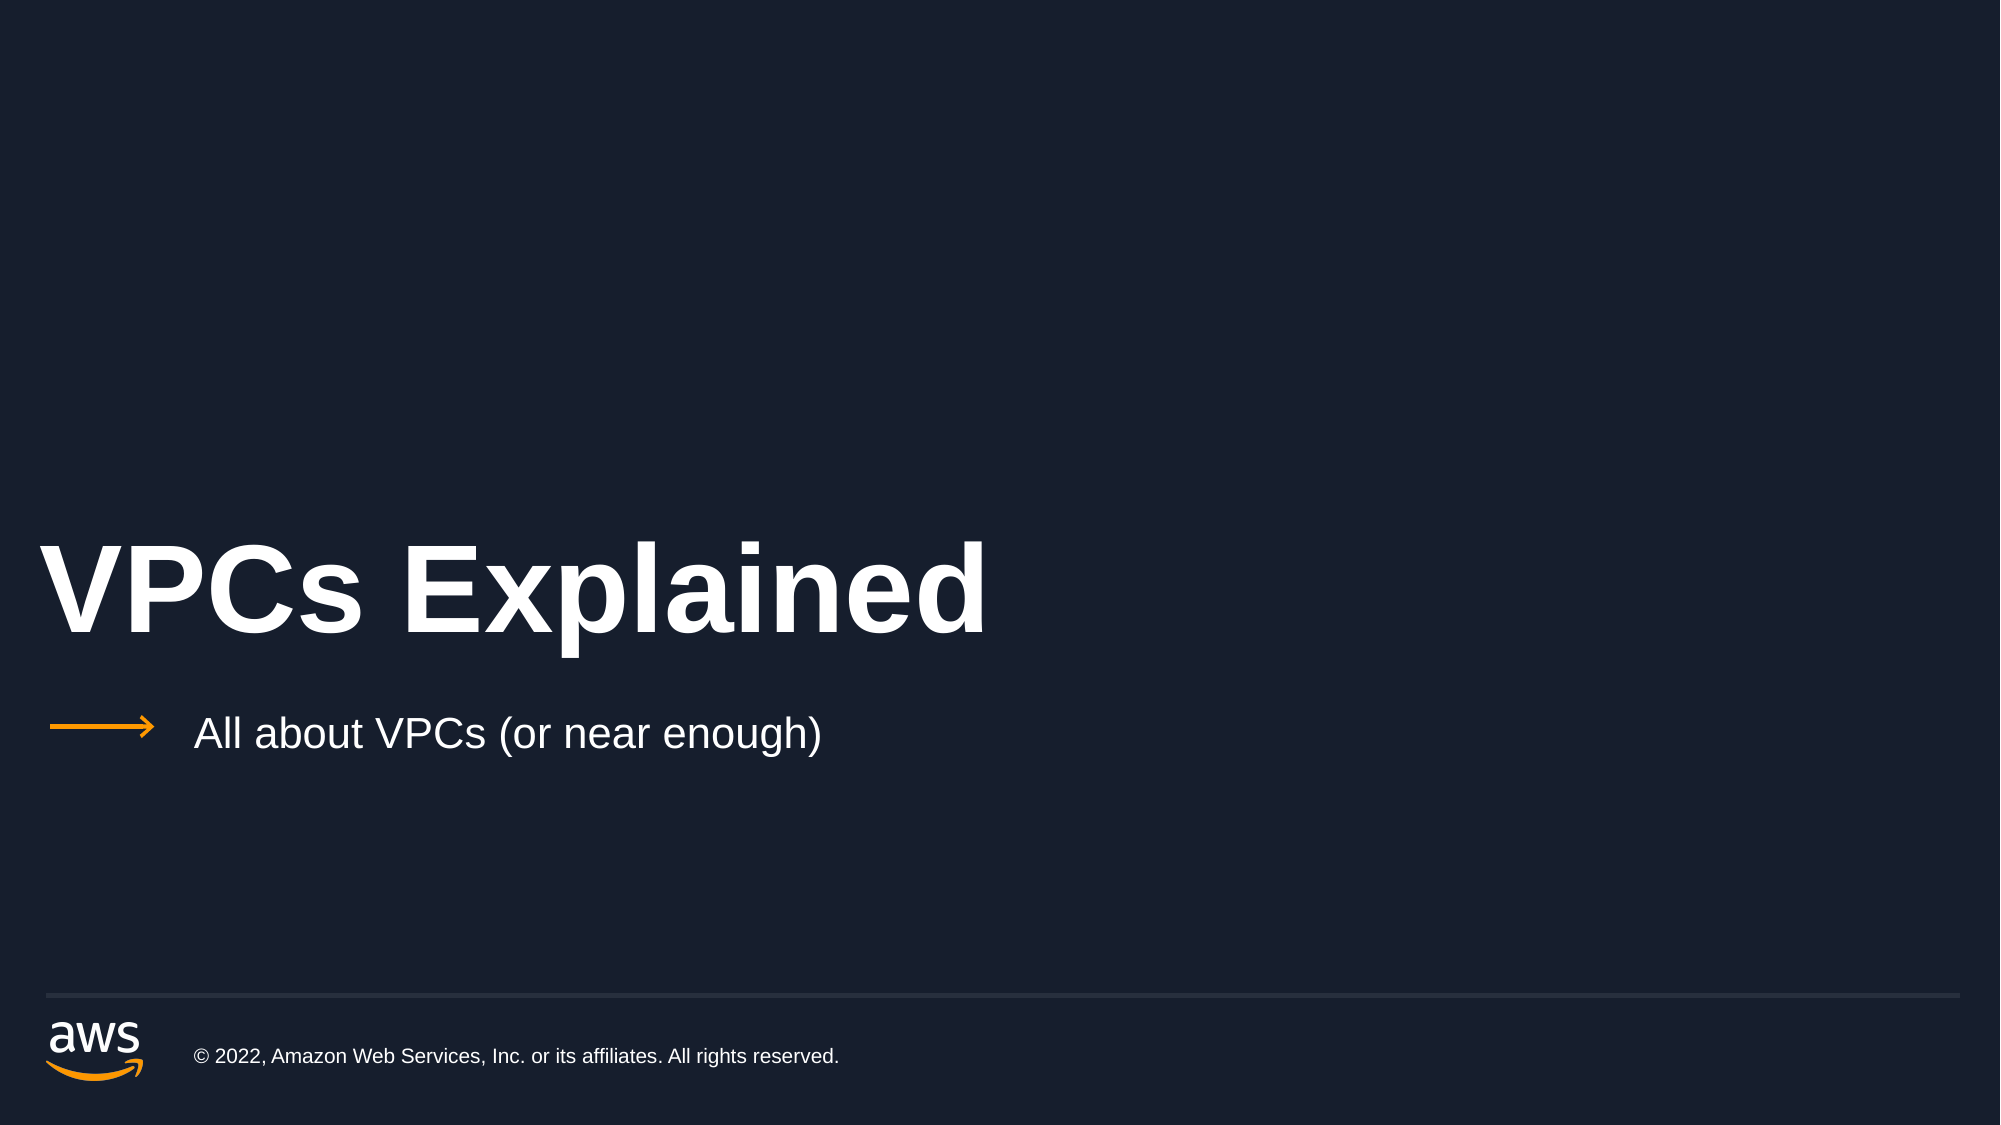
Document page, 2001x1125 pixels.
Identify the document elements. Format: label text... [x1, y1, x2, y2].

title VPCs Explained [24, 241, 1609, 668]
picture [46, 1022, 143, 1081]
footer © 2022, Amazon Web Services, Inc. or its affiliates. All rights reserved. [178, 1025, 911, 1086]
subtitle All about VPCs (or near enough) [178, 703, 1627, 766]
